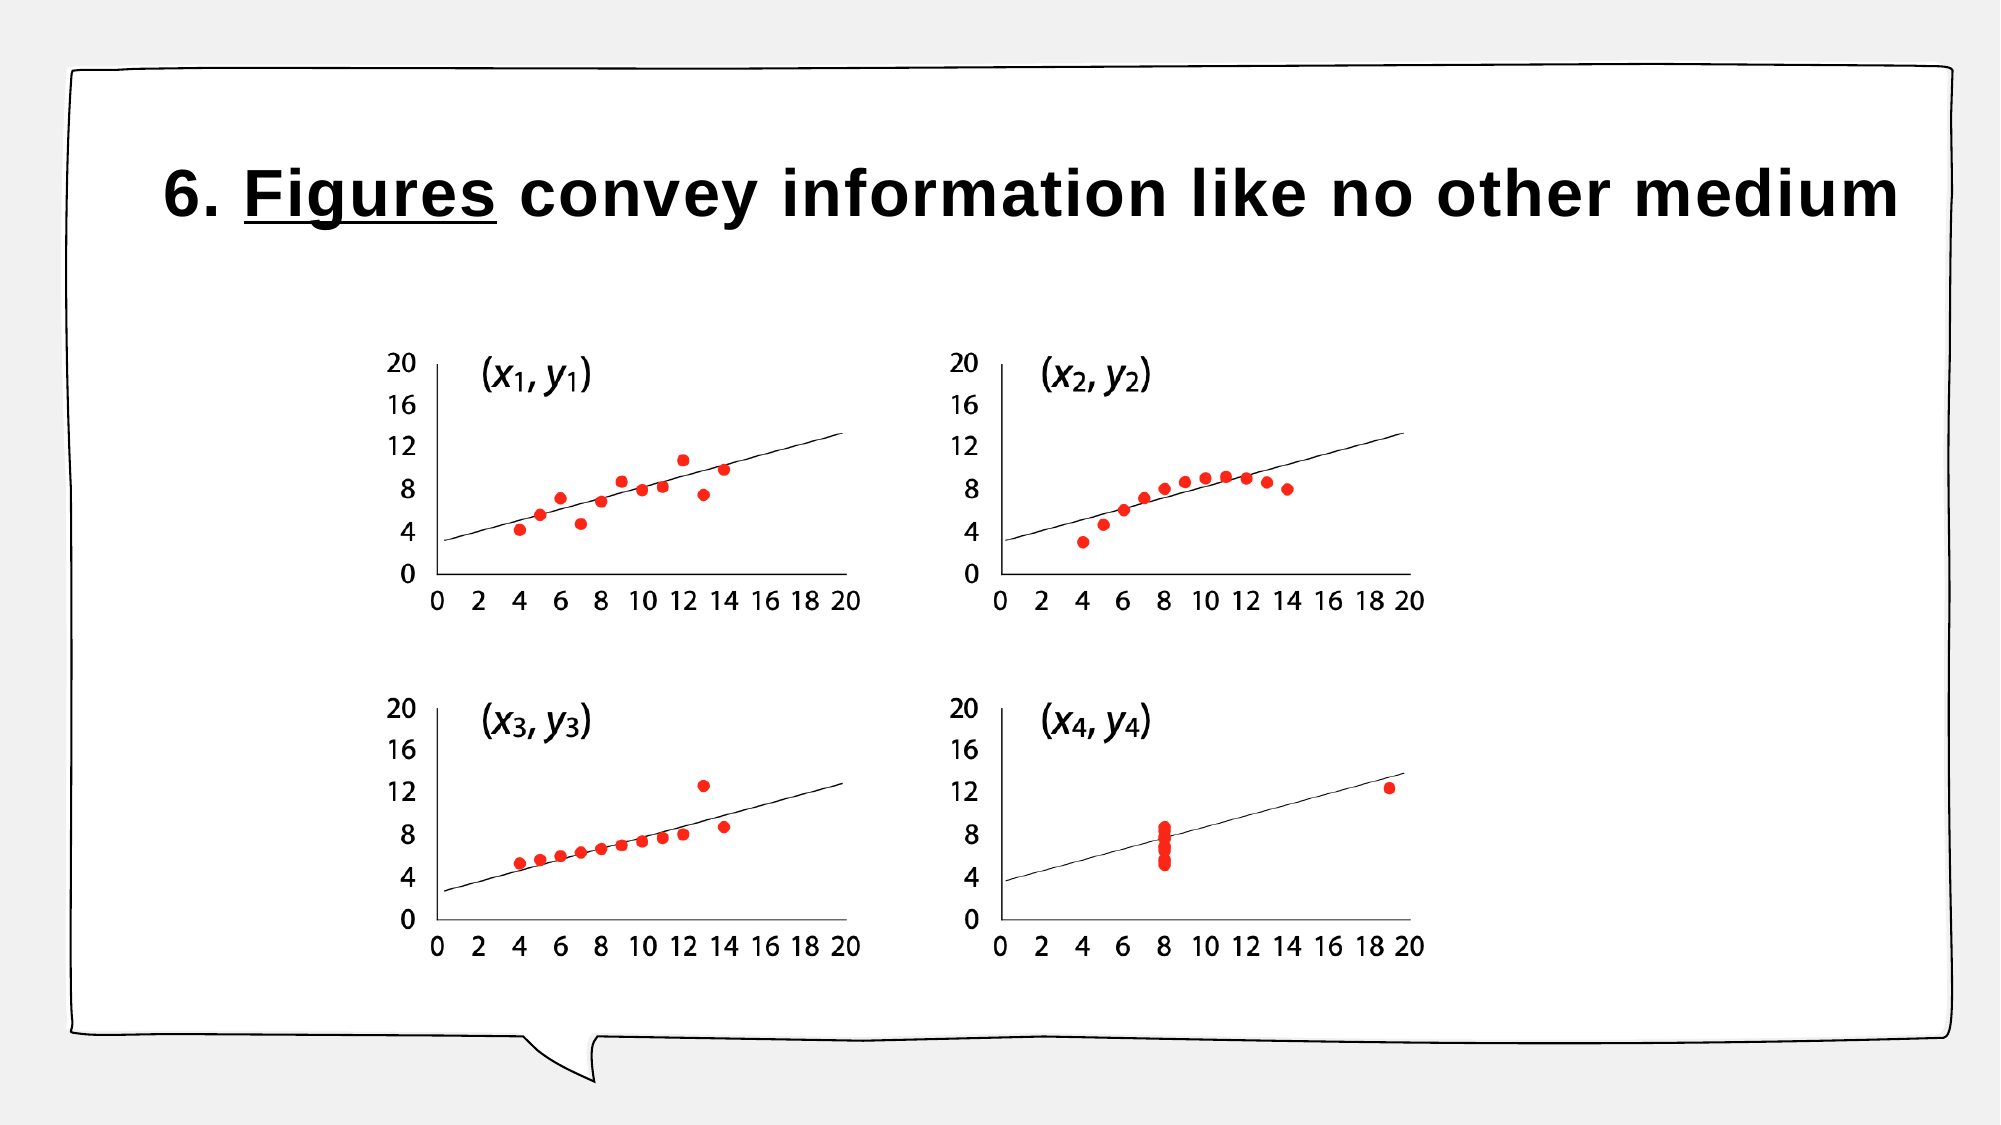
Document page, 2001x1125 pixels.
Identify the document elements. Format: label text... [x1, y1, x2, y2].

title 6. Figures convey information like no other medium [148, 74, 1962, 307]
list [358, 323, 1484, 993]
